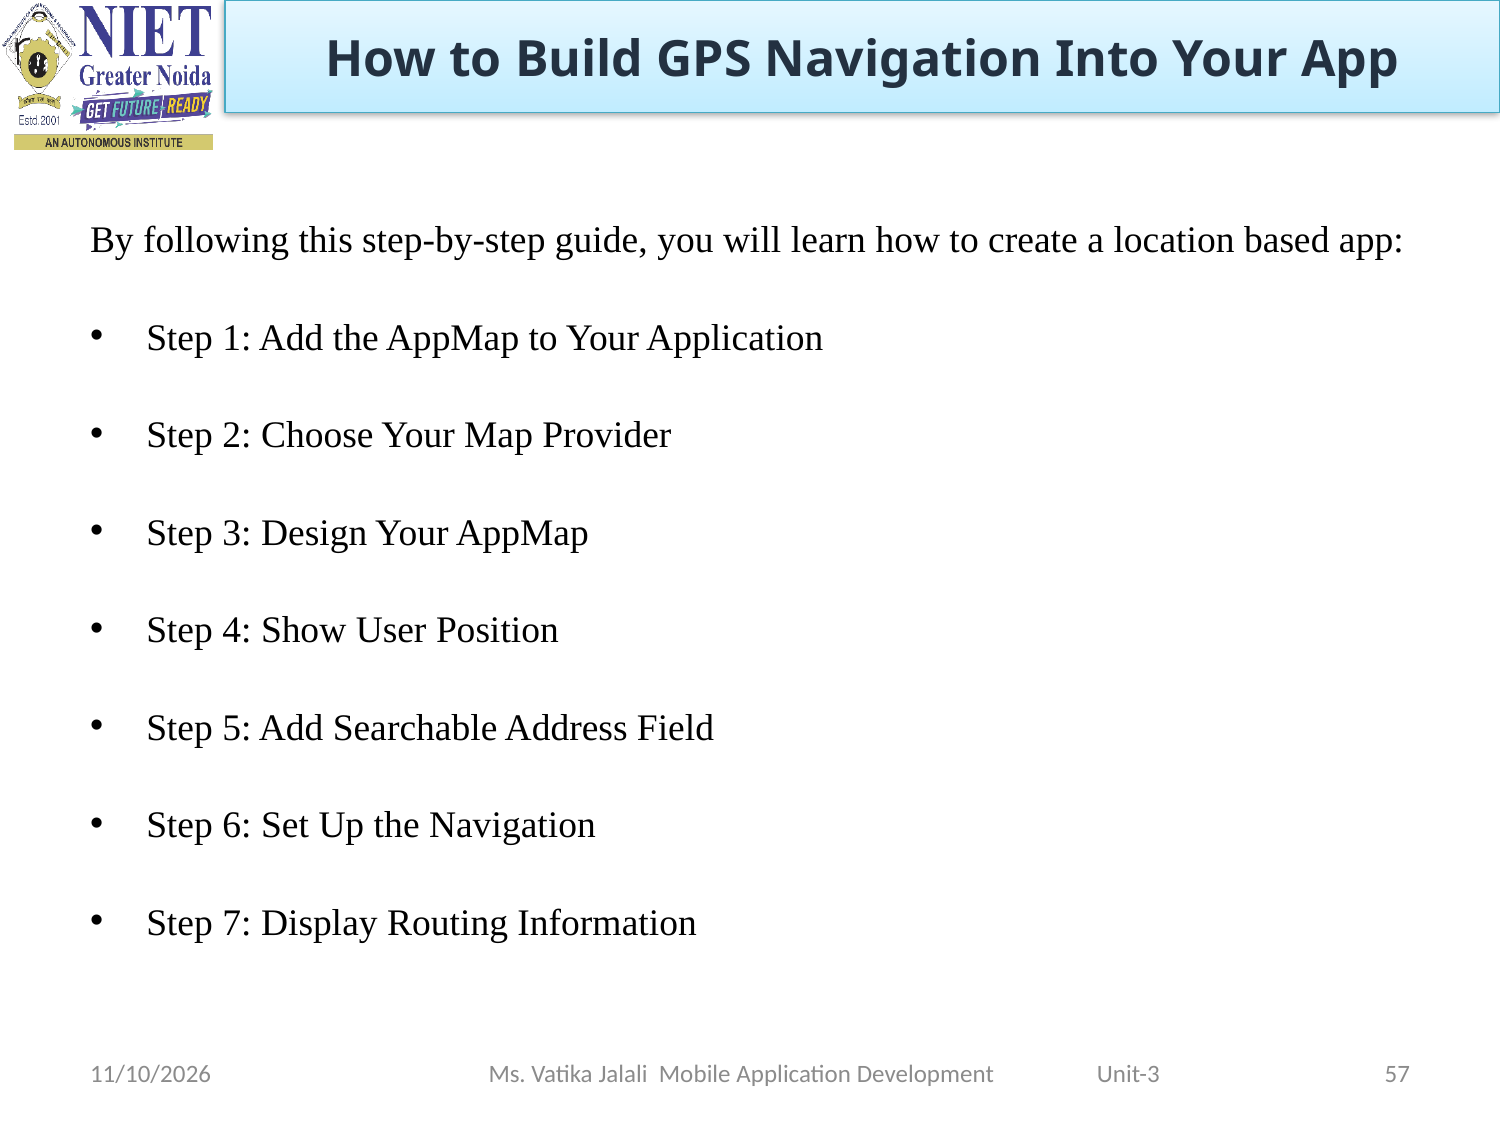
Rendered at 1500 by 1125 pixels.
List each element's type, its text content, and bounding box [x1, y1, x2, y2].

slide_number 57 [1074, 1042, 1425, 1103]
footer Ms. Vatika Jalali Mobile Application Development Unit-3 [412, 1042, 1074, 1103]
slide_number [75, 1042, 412, 1103]
text_box How to Build GPS Navigation Into Your App [224, 0, 1500, 113]
list By following this step-by-step guide, you will learn how to create a location based app: Step 1: Add the AppMap to Your Application Step 2: Choose Your Map Provider Step 3: Design Your AppMap Step 4: Show User Position Step 5: Add Searchable Address Field Step 6: Set Up the Navigation Step 7: Display Routing Information [75, 162, 1475, 1022]
picture [2, 3, 213, 150]
